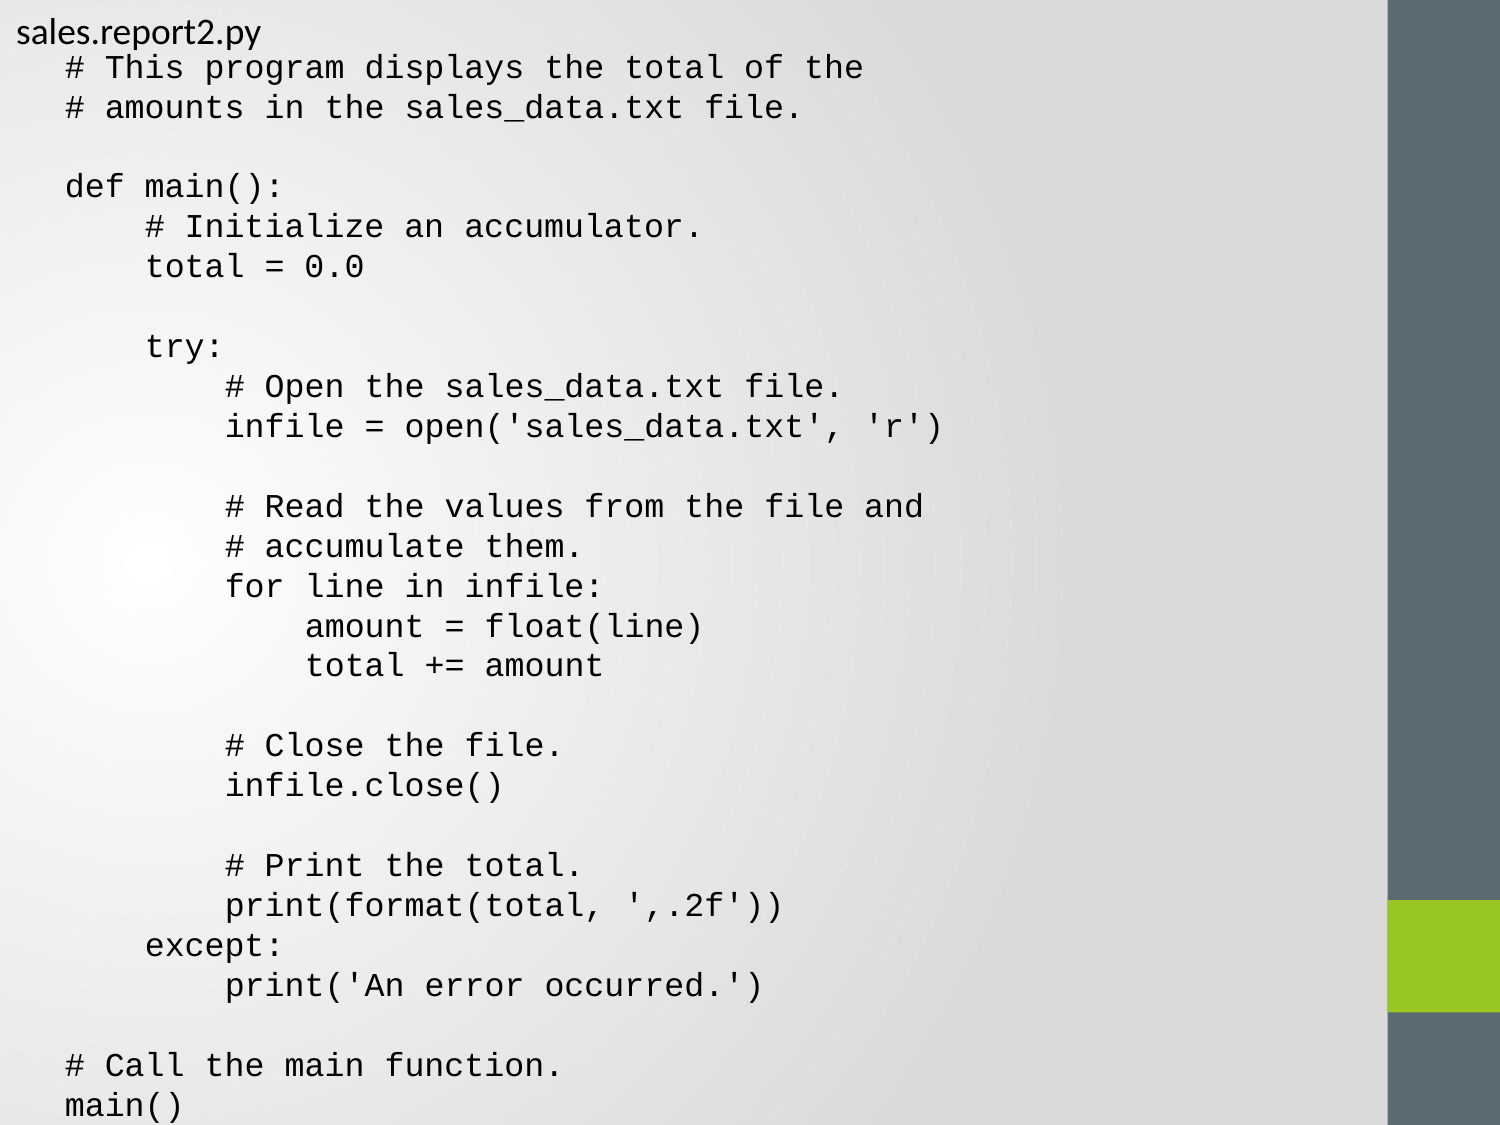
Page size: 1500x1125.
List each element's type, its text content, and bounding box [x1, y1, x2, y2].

text_box # This program displays the total of the # amounts in the sales_data.txt file. def main(): # Initialize an accumulator. total = 0.0 try: # Open the sales_data.txt file. infile = open('sales_data.txt', 'r') # Read the values from the file and # accumulate them. for line in infile: amount = float(line) total += amount # Close the file. infile.close() # Print the total. print(format(total, ',.2f')) except: print('An error occurred.') # Call the main function. main() [49, 37, 1325, 1125]
text_box sales.report2.py [1, 0, 277, 60]
